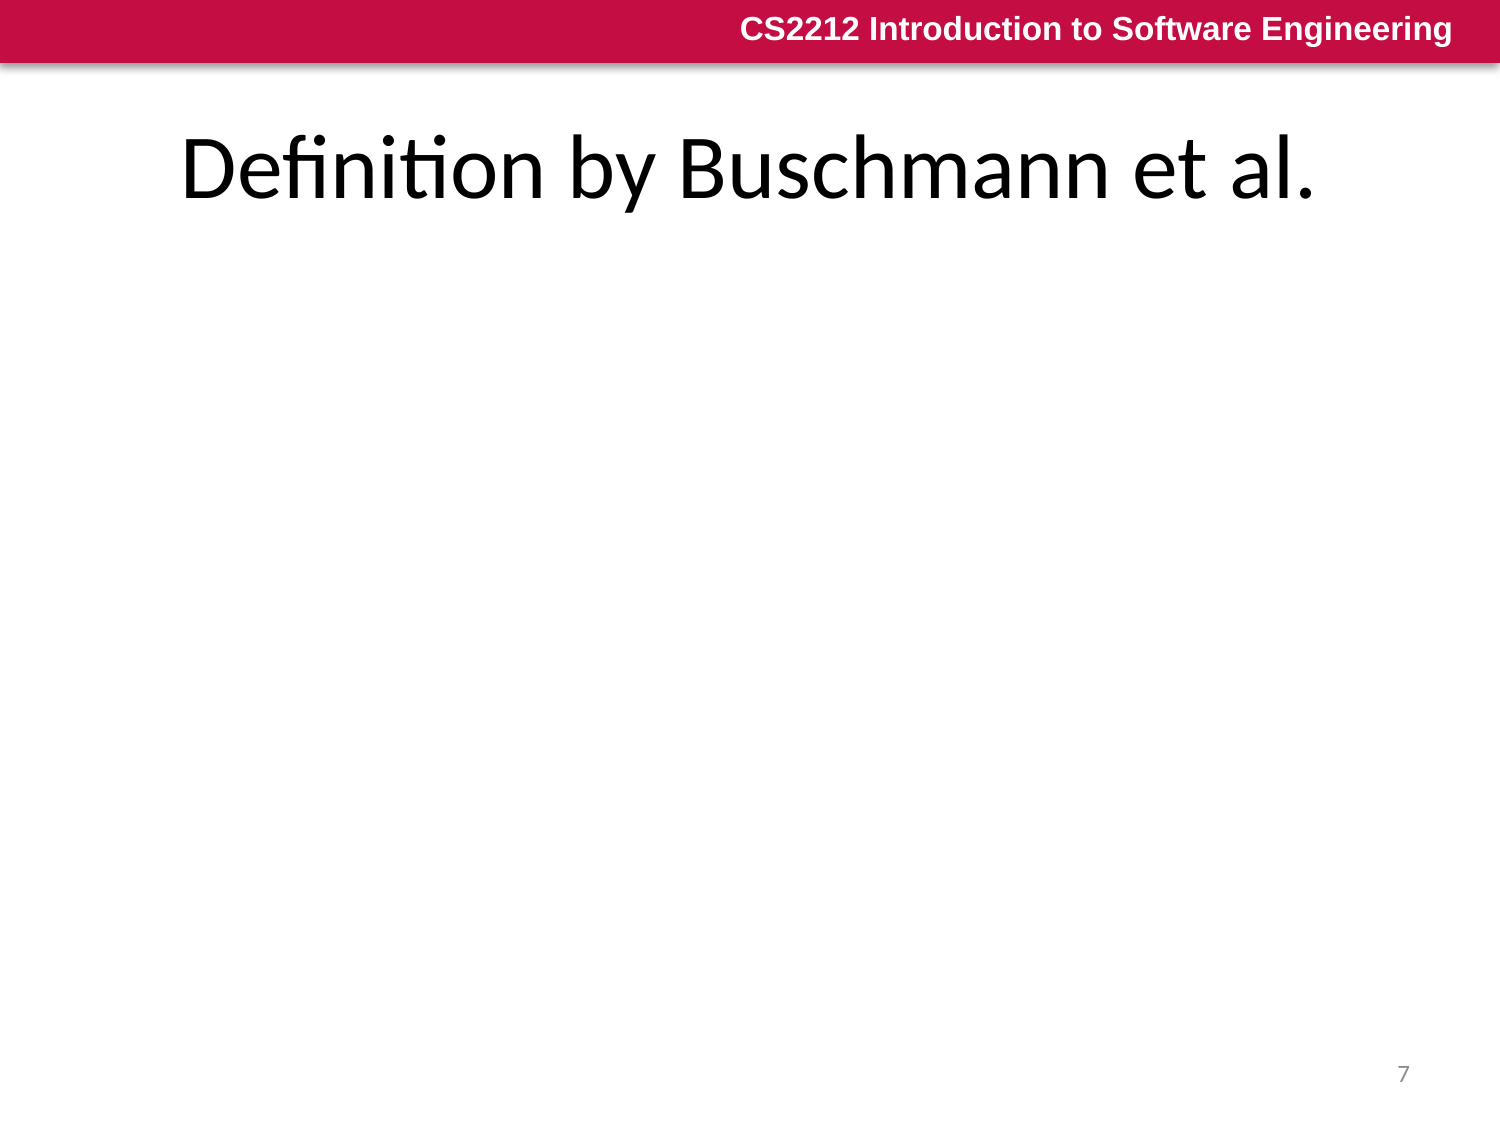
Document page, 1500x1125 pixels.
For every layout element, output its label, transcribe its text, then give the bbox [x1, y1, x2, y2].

title Definition by Buschmann et al. [112, 99, 1388, 288]
picture [0, 0, 1500, 63]
slide_number 7 [1074, 1042, 1425, 1103]
